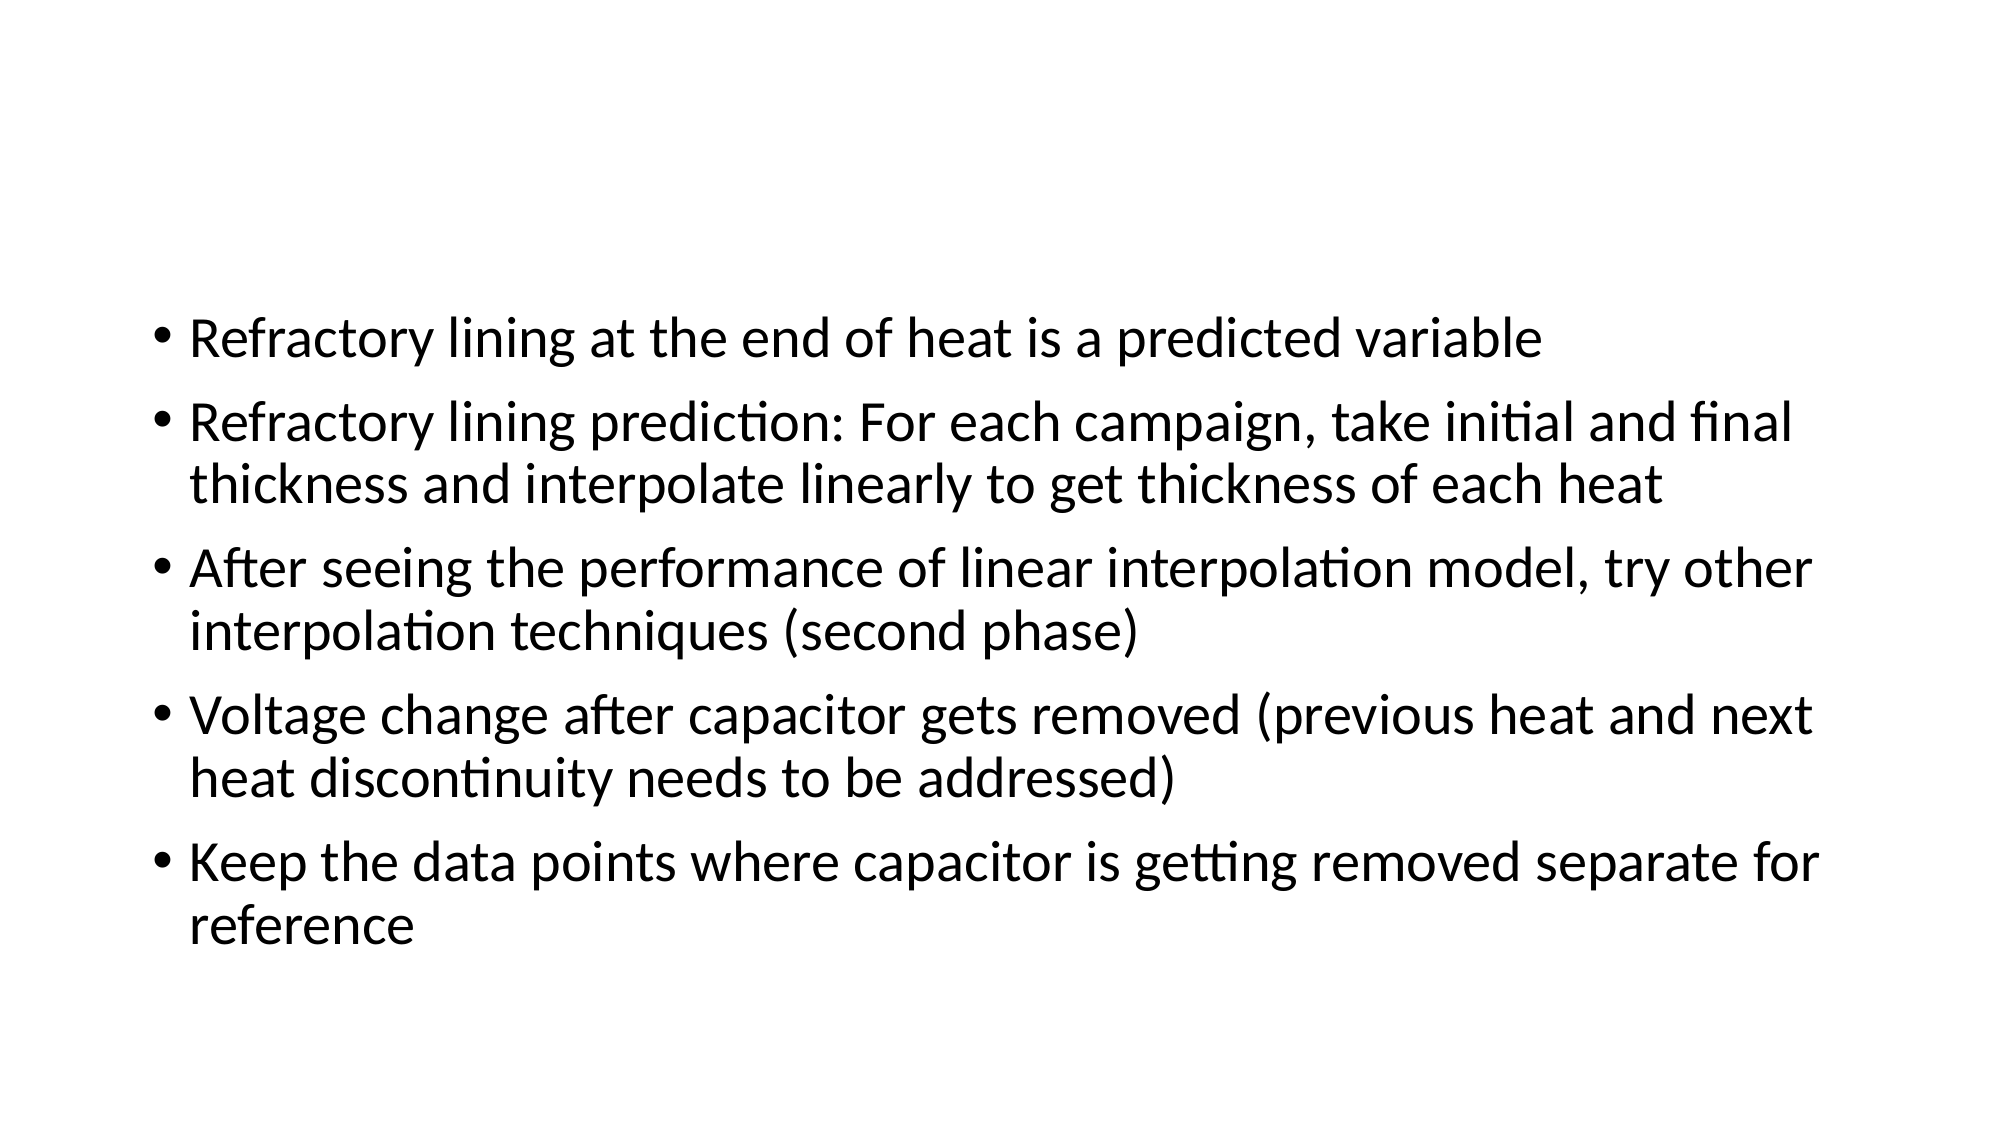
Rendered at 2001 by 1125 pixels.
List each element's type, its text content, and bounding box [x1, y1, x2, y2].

list Refractory lining at the end of heat is a predicted variable Refractory lining prediction: For each campaign, take initial and final thickness and interpolate linearly to get thickness of each heat After seeing the performance of linear interpolation model, try other interpolation techniques (second phase) Voltage change after capacitor gets removed (previous heat and next heat discontinuity needs to be addressed) Keep the data points where capacitor is getting removed separate for reference [137, 299, 1863, 1014]
